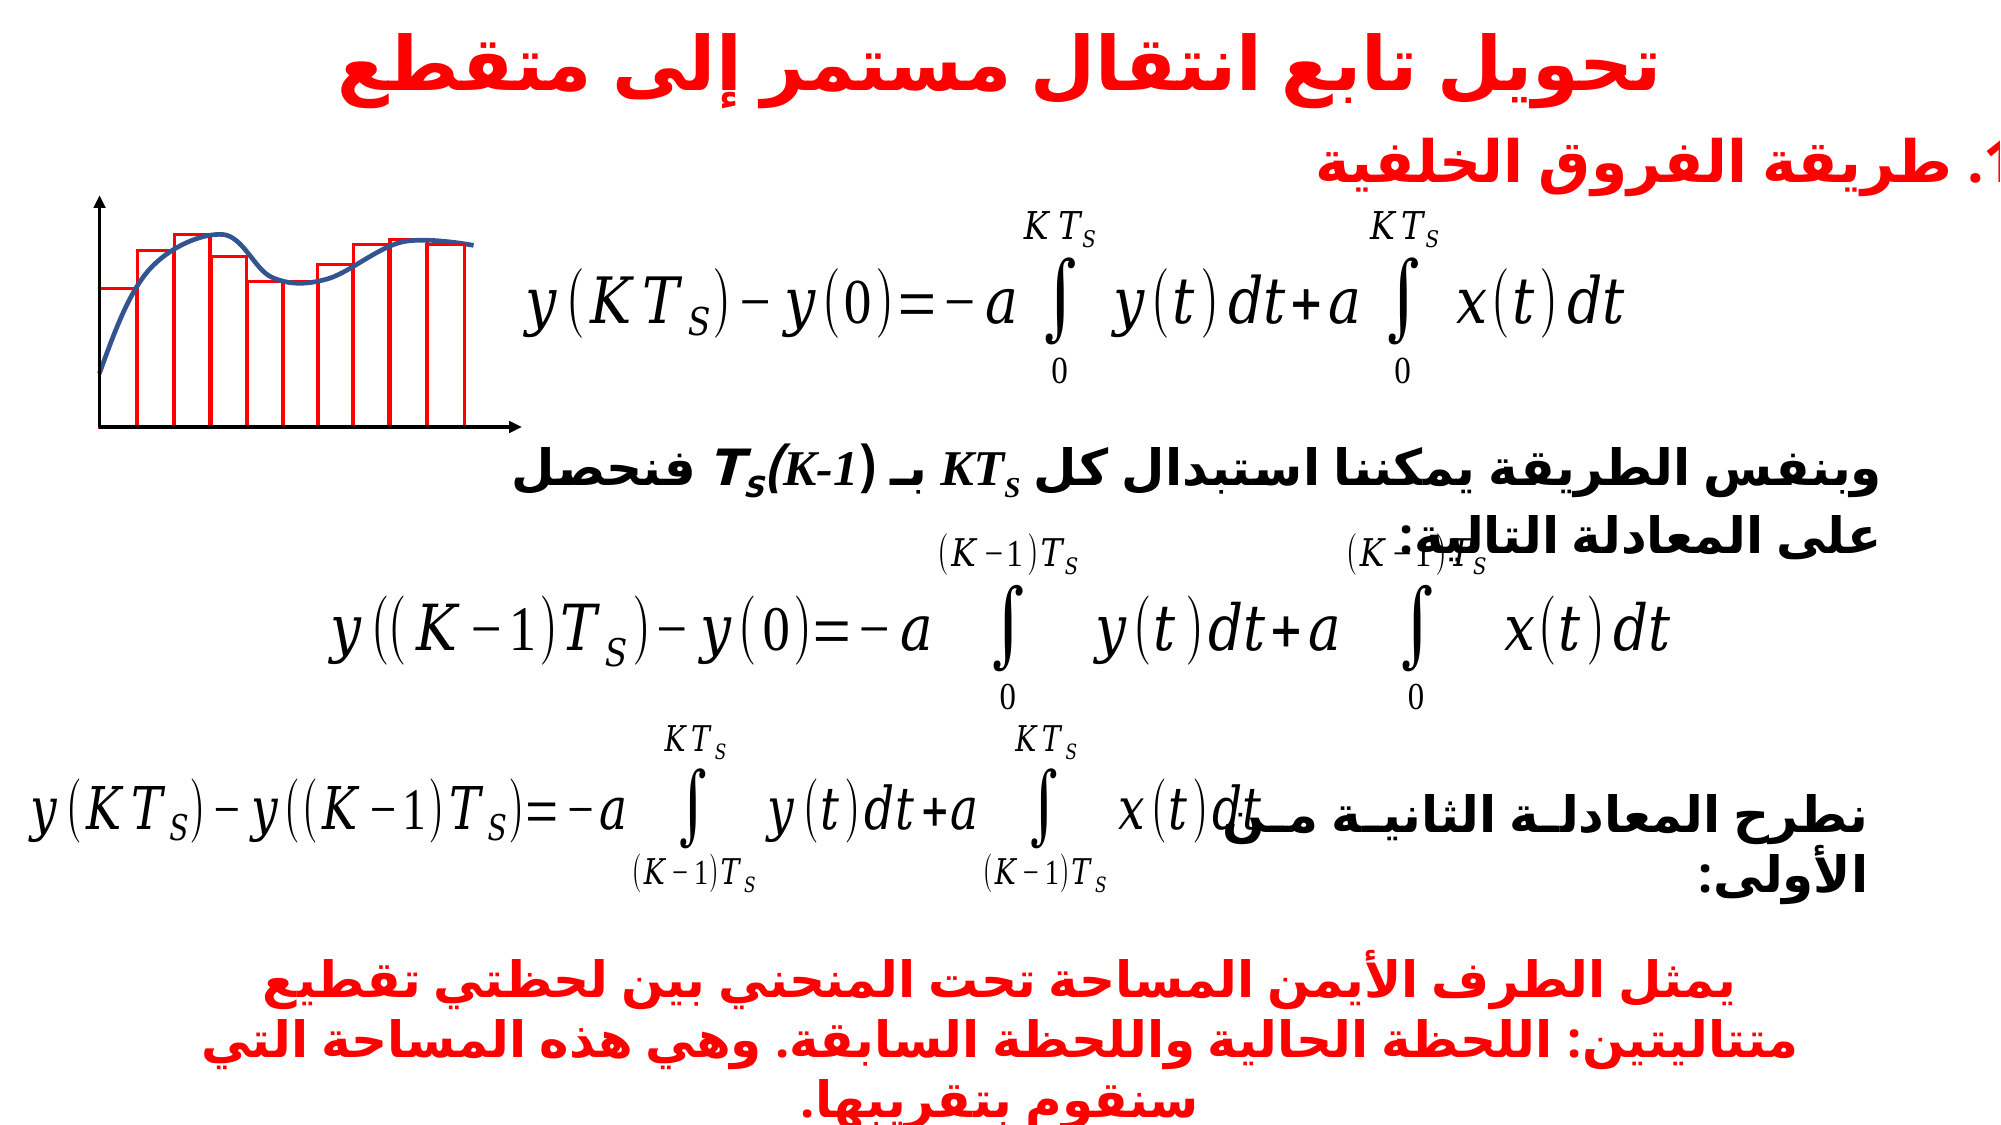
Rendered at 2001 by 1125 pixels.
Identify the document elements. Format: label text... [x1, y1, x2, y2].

text_box وبنفس الطريقة يمكننا استبدال كل KTS بـ (K-1)TS فنحصل على المعادلة التالية: [496, 427, 1897, 571]
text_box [99, 195, 522, 428]
text_box نطرح المعادلة الثانية من الأولى: [1208, 774, 1884, 910]
text_box 1. طريقة الفروق الخلفية [1300, 116, 2000, 202]
text_box يمثل الطرف الأيمن المساحة تحت المنحني بين لحظتي تقطيع متتاليتين: اللحظة الحالية واللحظة السابقة. وهي هذه المساحة التي سنقوم بتقريبها. [150, 940, 1850, 1125]
title تحويل تابع انتقال مستمر إلى متقطع [137, 0, 1863, 134]
